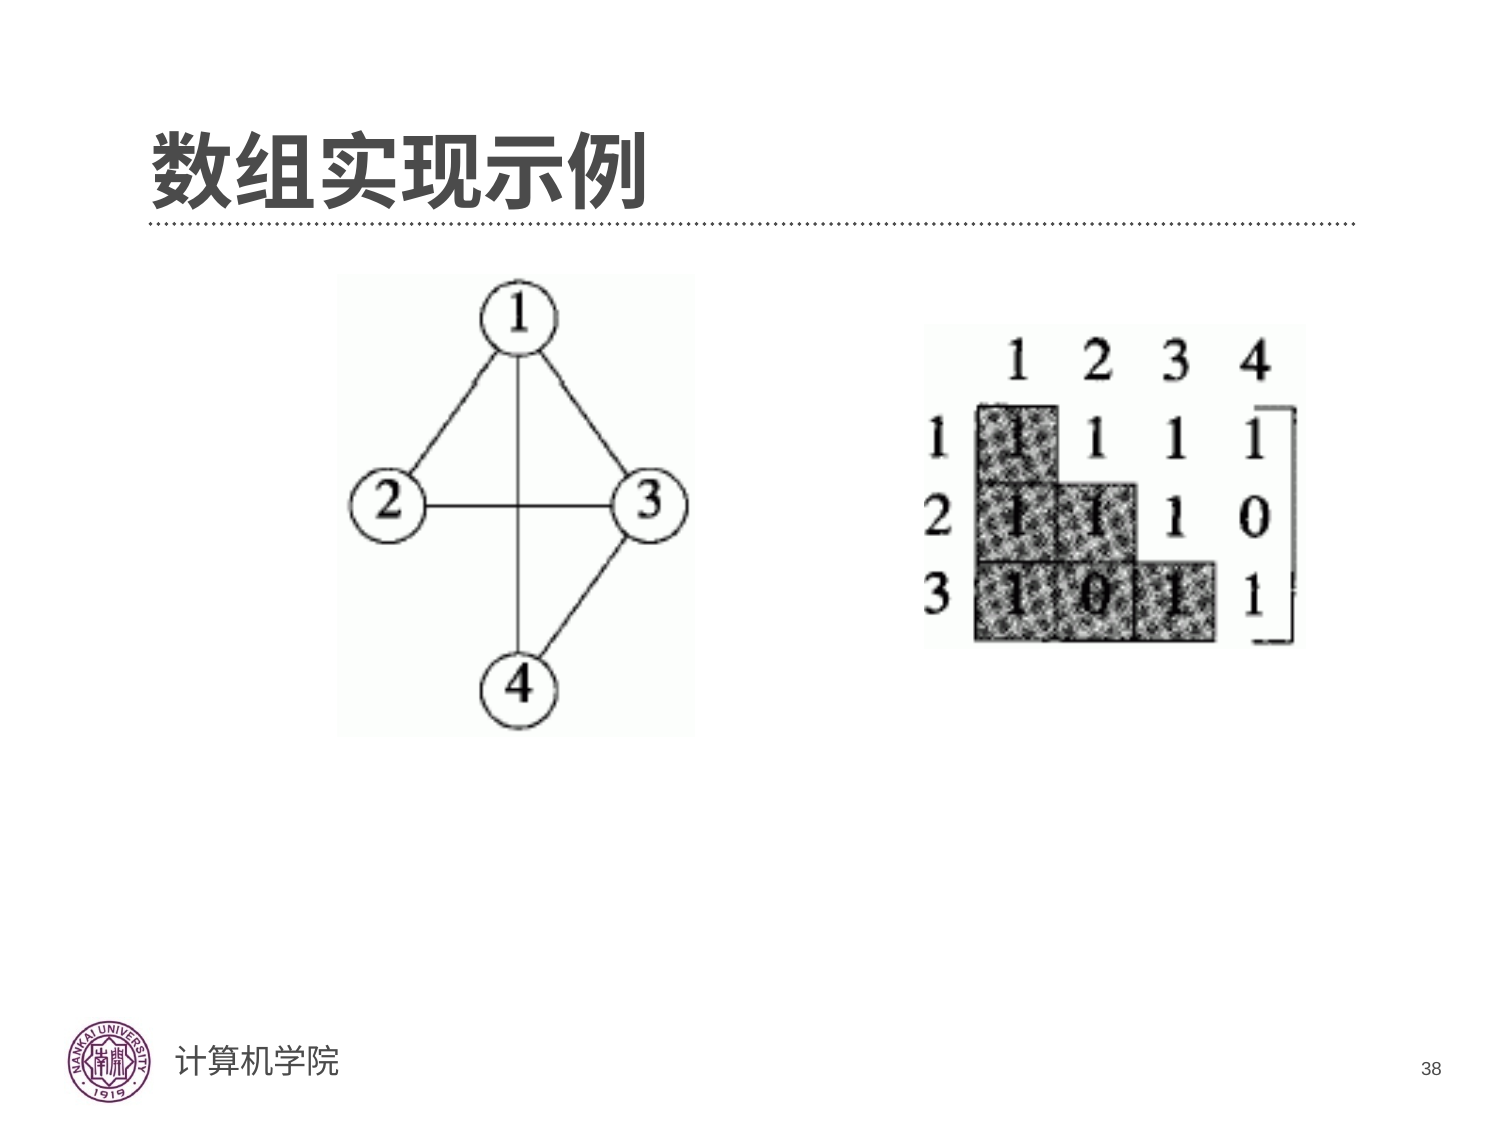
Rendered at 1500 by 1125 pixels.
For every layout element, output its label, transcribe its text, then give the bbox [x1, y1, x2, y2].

picture [64, 1017, 154, 1106]
picture [924, 324, 1306, 650]
title 数组实现示例 [150, 82, 1360, 221]
picture [337, 274, 695, 737]
slide_number 38 [1308, 1048, 1458, 1093]
